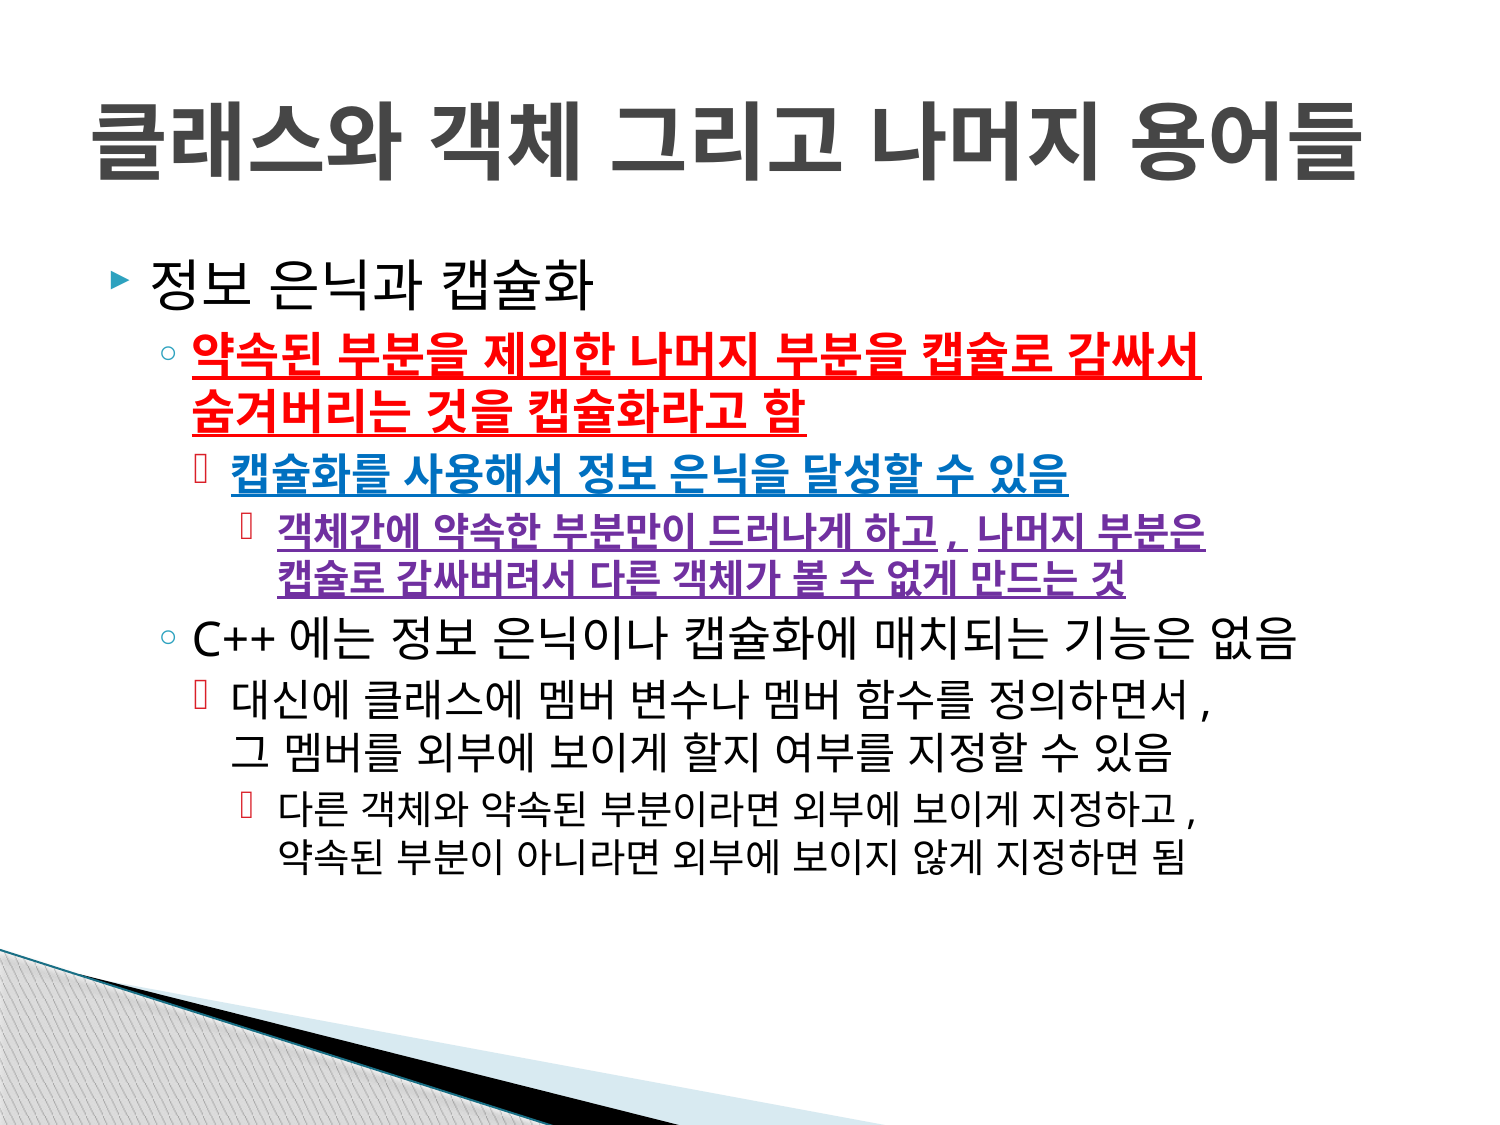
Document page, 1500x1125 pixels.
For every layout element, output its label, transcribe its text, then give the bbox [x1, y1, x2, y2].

title 클래스와 객체 그리고 나머지 용어들 [75, 45, 1425, 233]
list 정보 은닉과 캡슐화 약속된 부분을 제외한 나머지 부분을 캡슐로 감싸서 숨겨버리는 것을 캡슐화라고 함 캡슐화를 사용해서 정보 은닉을 달성할 수 있음 객체간에 약속한 부분만이 드러나게 하고, 나머지 부분은 캡슐로 감싸버려서 다른 객체가 볼 수 없게 만드는 것 C++에는 정보 은닉이나 캡슐화에 매치되는 기능은 없음 대신에 클래스에 멤버 변수나 멤버 함수를 정의하면서, 그 멤버를 외부에 보이게 할지 여부를 지정할 수 있음 다른 객체와 약속된 부분이라면 외부에 보이게 지정하고, 약속된 부분이 아니라면 외부에 보이지 않게 지정하면 됨 [75, 243, 1425, 986]
